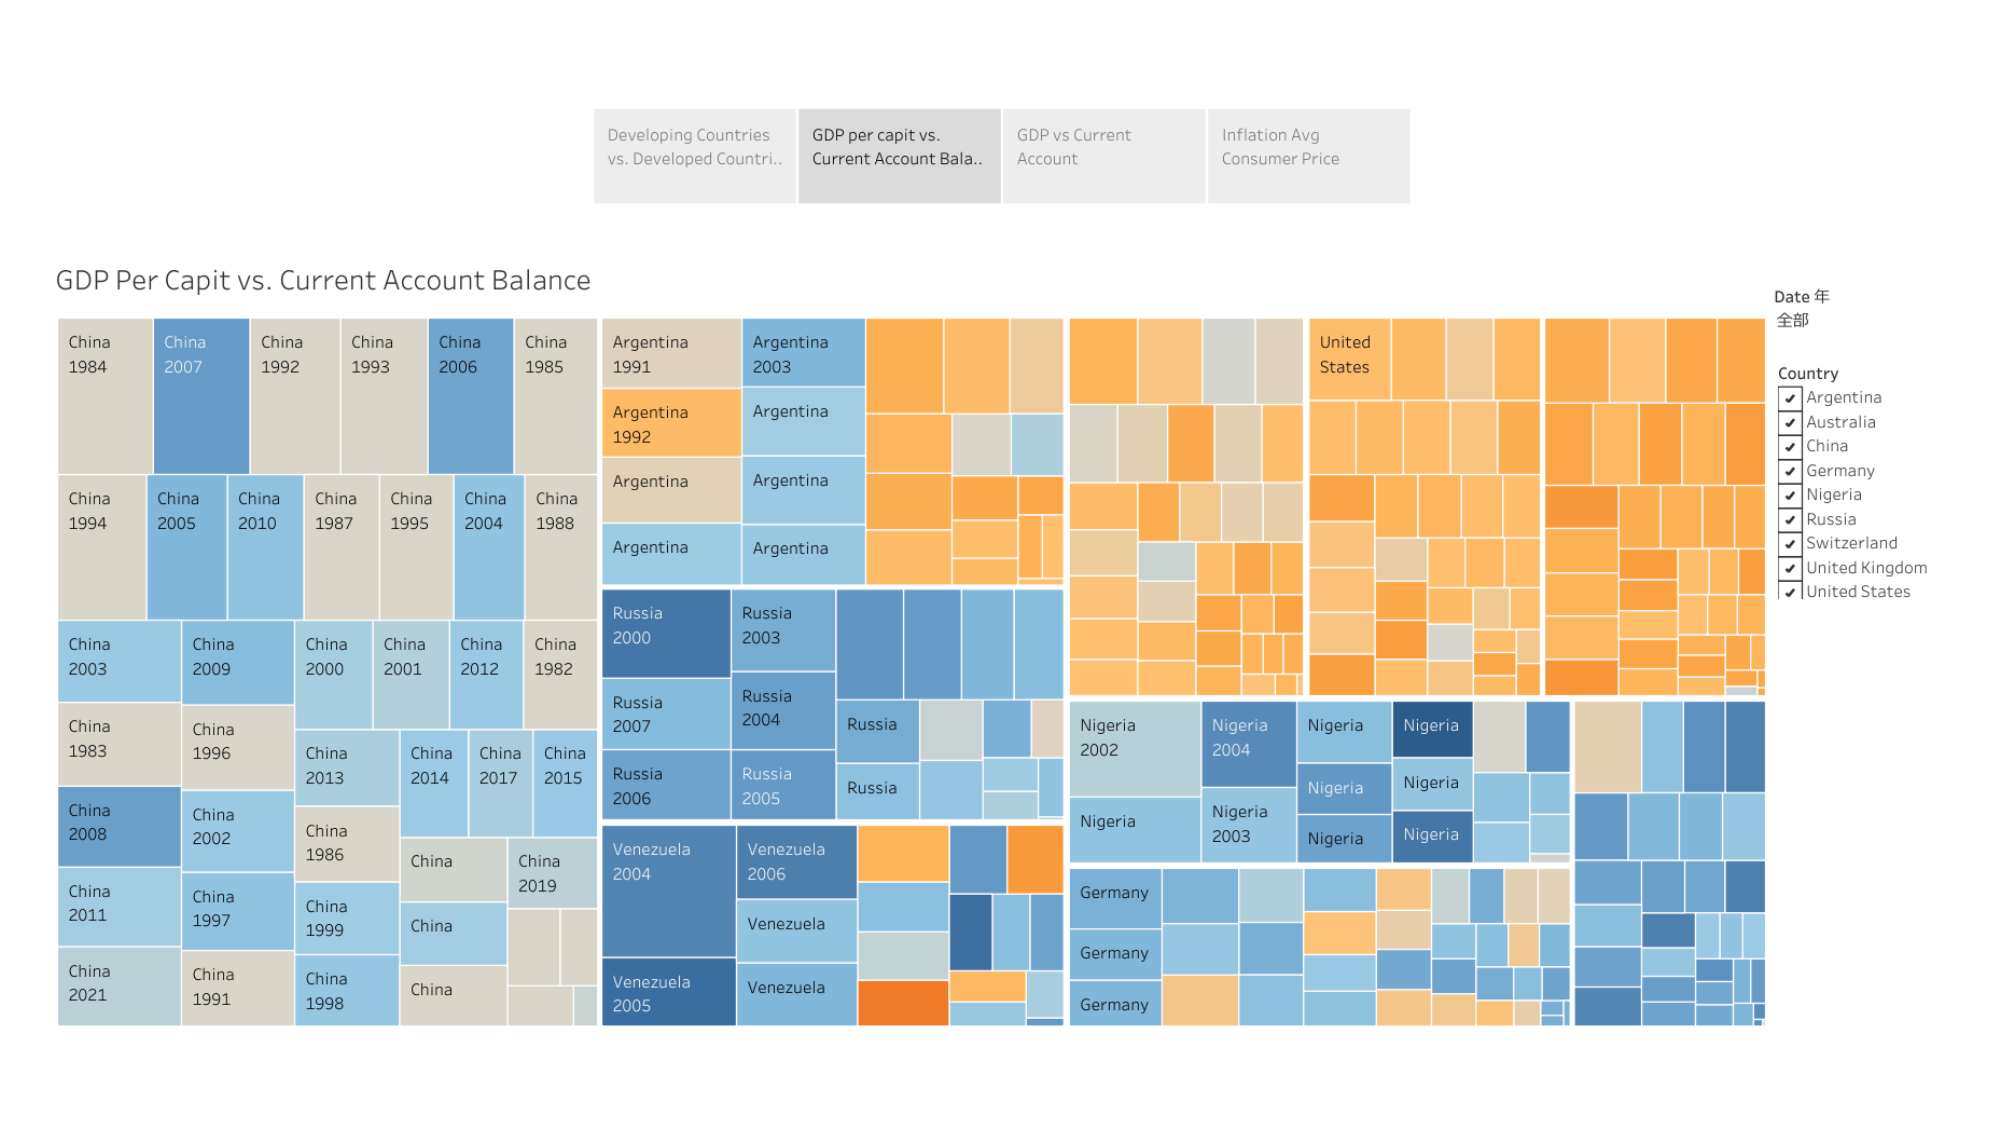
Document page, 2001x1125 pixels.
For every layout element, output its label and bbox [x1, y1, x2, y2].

picture [0, 78, 2000, 1047]
